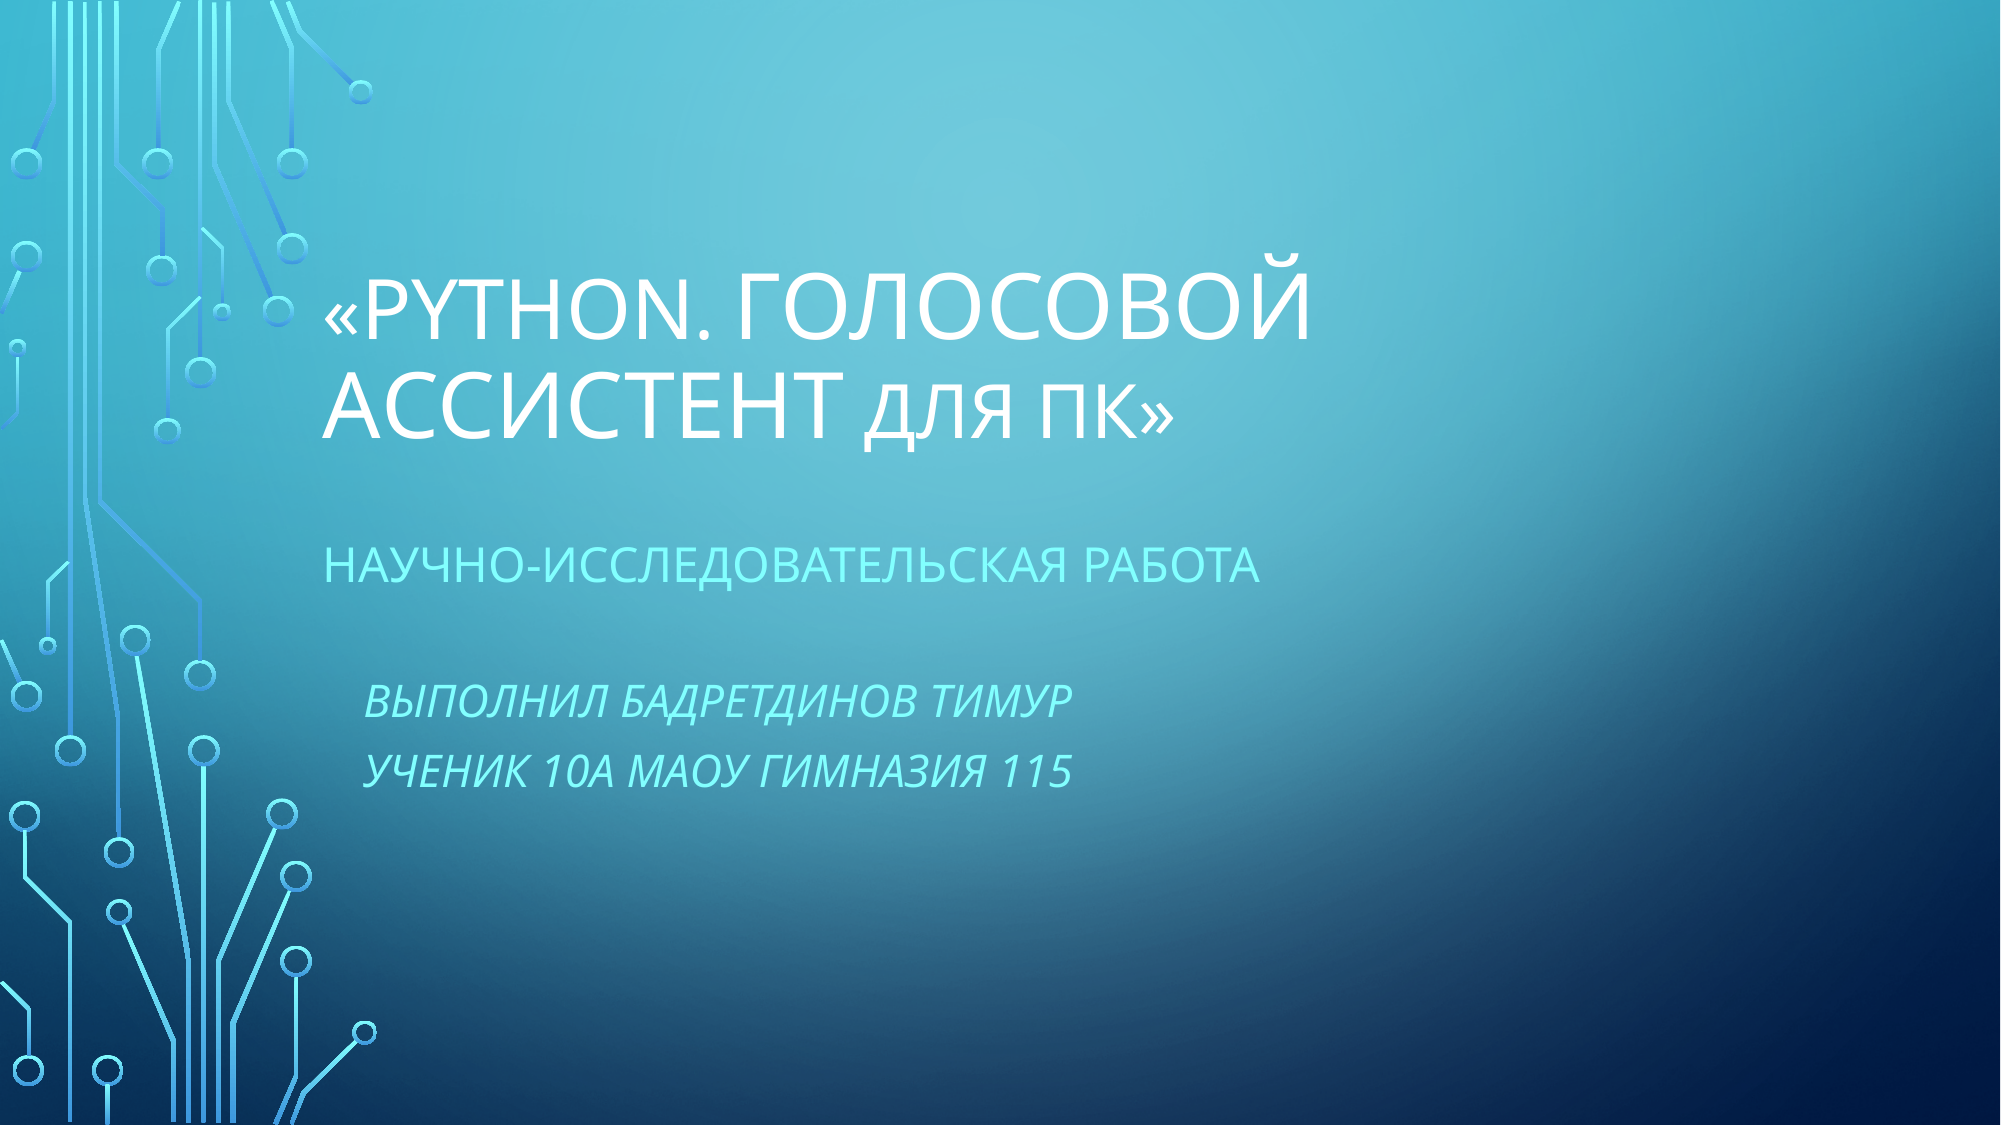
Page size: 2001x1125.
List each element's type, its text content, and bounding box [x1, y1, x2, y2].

title «Python. Голосовой ассистент для ПК» [307, 184, 1750, 515]
subtitle НАУЧНО-ИССЛЕДОВАТЕЛЬСКАЯ РАБОТА Выполнил Бадретдинов Тимур ученик 10А МАОУ гимназия 115 [307, 515, 1750, 904]
